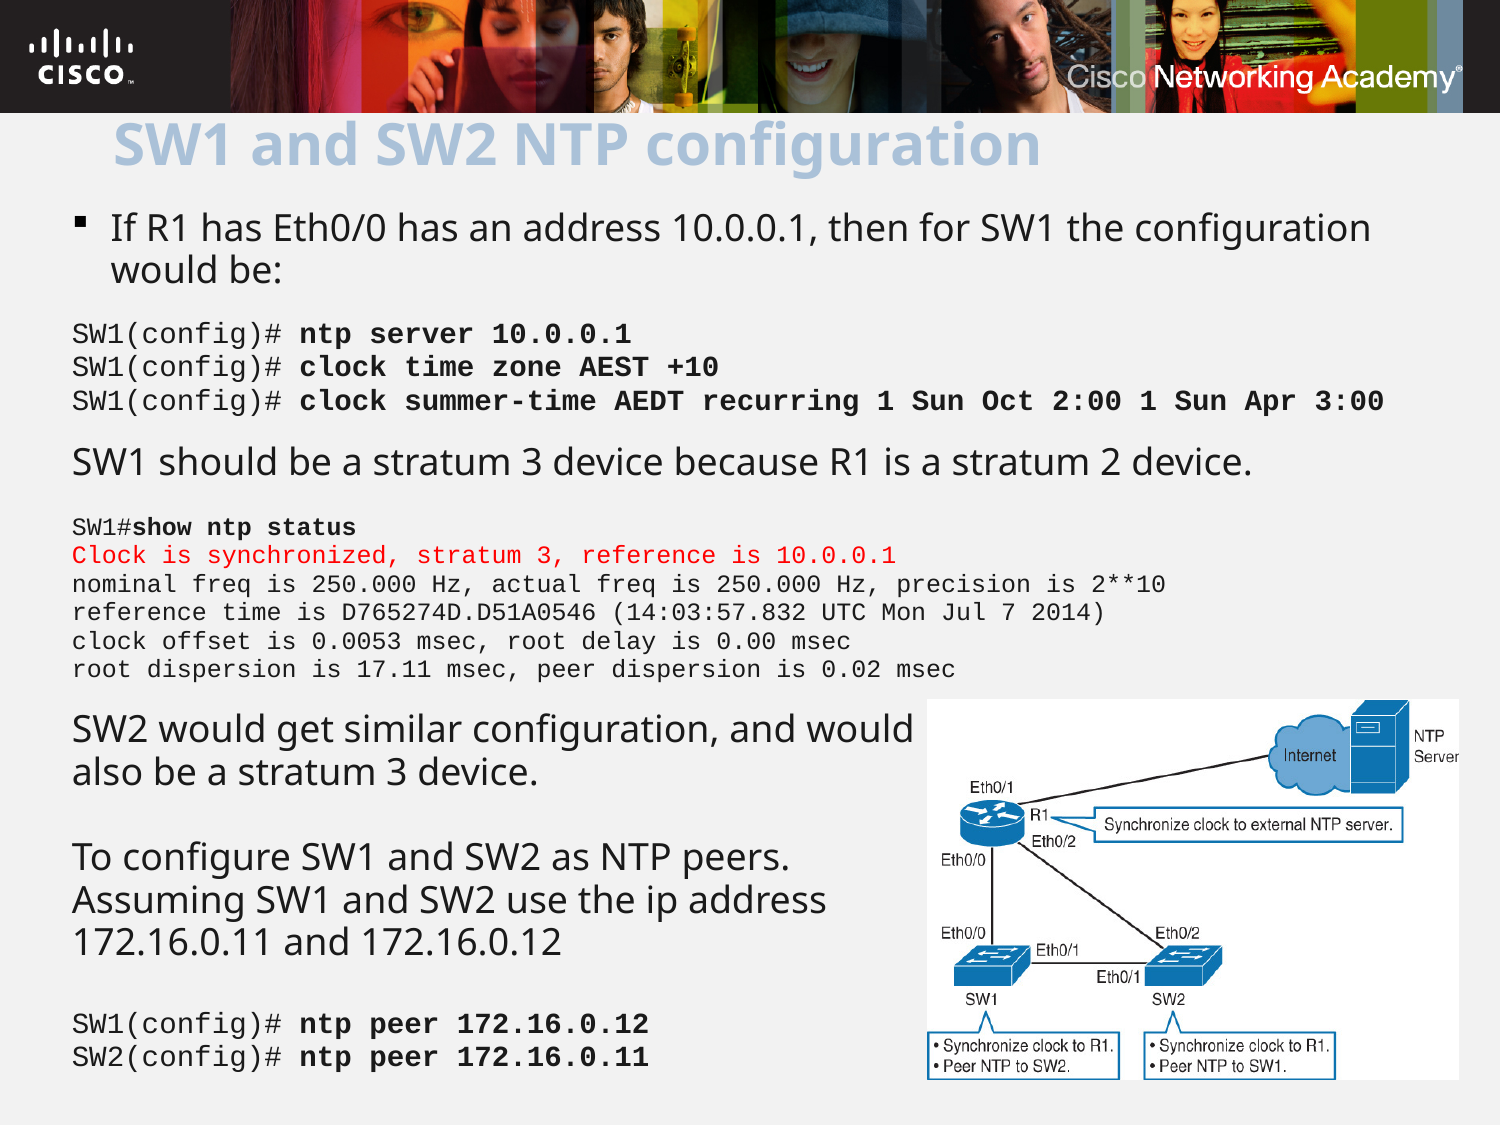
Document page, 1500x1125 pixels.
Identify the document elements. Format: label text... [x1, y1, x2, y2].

picture [0, 0, 107, 113]
list If R1 has Eth0/0 has an address 10.0.0.1, then for SW1 the configuration would be: SW1(config)# ntp server 10.0.0.1 SW1(config)# clock time zone AEST +10 SW1(config)# clock summer-time AEDT recurring 1 Sun Oct 2:00 1 Sun Apr 3:00 SW1 should be a stratum 3 device because R1 is a stratum 2 device. SW1#show ntp status Clock is synchronized, stratum 3, reference is 10.0.0.1 nominal freq is 250.000 Hz, actual freq is 250.000 Hz, precision is 2**10 reference time is D765274D.D51A0546 (14:03:57.832 UTC Mon Jul 7 2014) clock offset is 0.0053 msec, root delay is 0.00 msec root dispersion is 17.11 msec, peer dispersion is 0.02 msec SW2 would get similar configuration, and would also be a stratum 3 device. To configure SW1 and SW2 as NTP peers. Assuming SW1 and SW2 use the ip address 172.16.0.11 and 172.16.0.12 SW1(config)# ntp peer 172.16.0.12 SW2(config)# ntp peer 172.16.0.11 [64, 200, 1411, 1125]
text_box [926, 699, 1459, 1109]
picture [1444, 0, 1500, 113]
title SW1 and SW2 NTP configuration [107, 0, 1444, 185]
